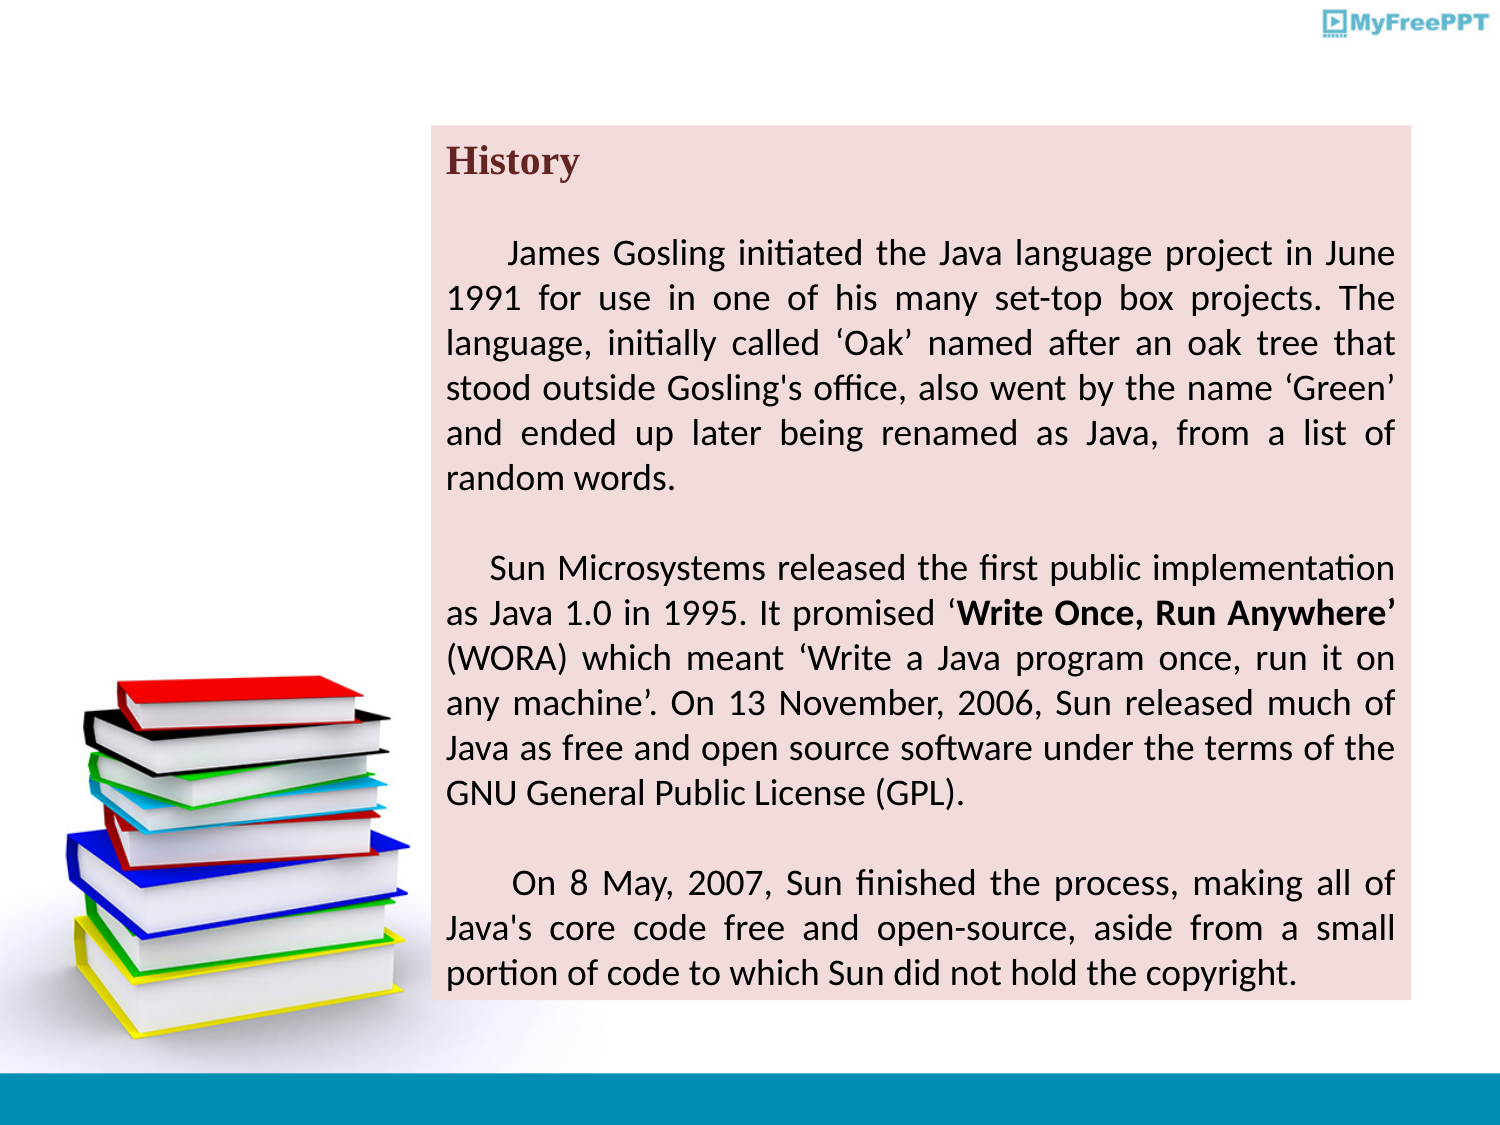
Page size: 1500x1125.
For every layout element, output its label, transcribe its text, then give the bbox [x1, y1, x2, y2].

picture [0, 0, 1500, 1073]
text_box History James Gosling initiated the Java language project in June 1991 for use in one of his many set-top box projects. The language, initially called ‘Oak’ named after an oak tree that stood outside Gosling's office, also went by the name ‘Green’ and ended up later being renamed as Java, from a list of random words. Sun Microsystems released the first public implementation as Java 1.0 in 1995. It promised ‘Write Once, Run Anywhere’ (WORA) which meant ‘Write a Java program once, run it on any machine’. On 13 November, 2006, Sun released much of Java as free and open source software under the terms of the GNU General Public License (GPL). On 8 May, 2007, Sun finished the process, making all of Java's core code free and open-source, aside from a small portion of code to which Sun did not hold the copyright. [430, 125, 1412, 1001]
